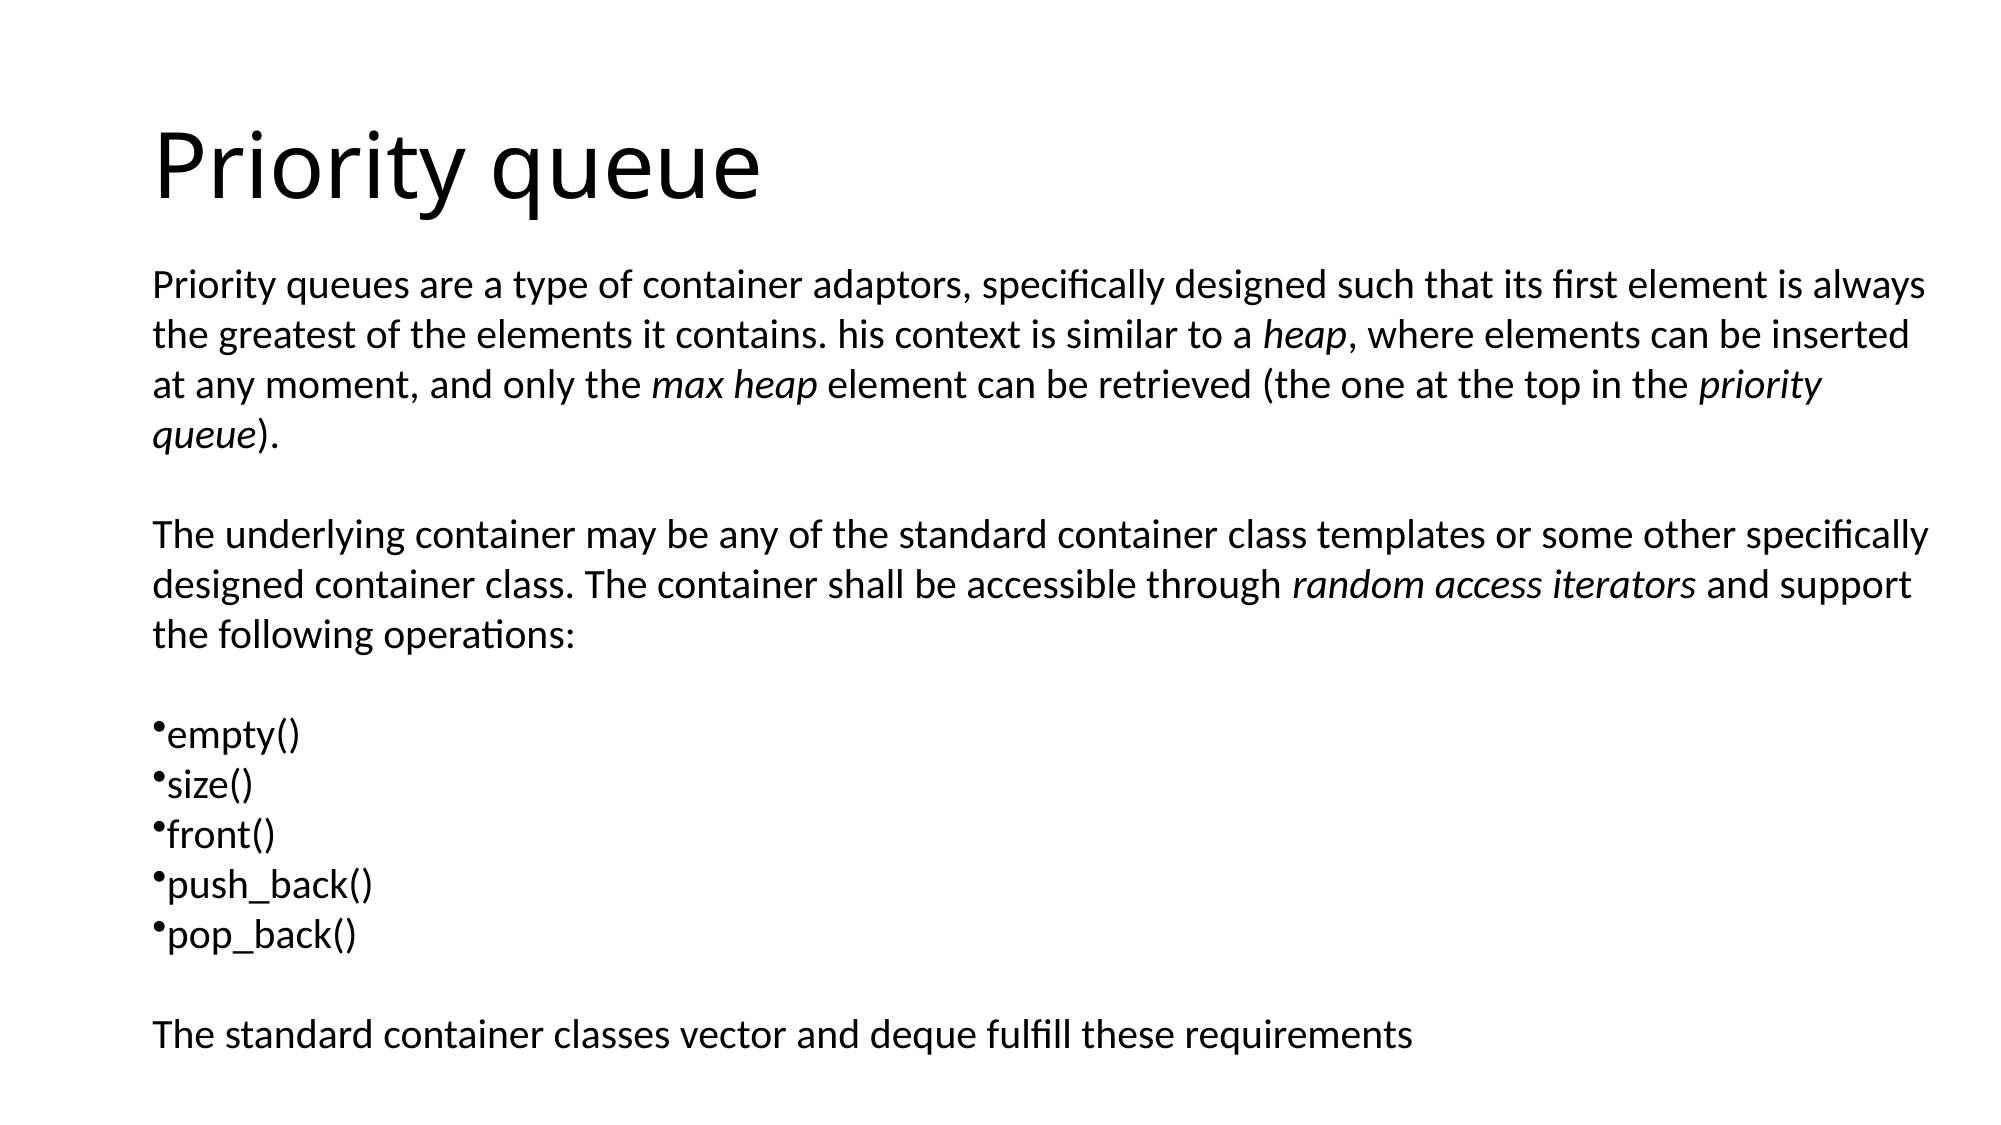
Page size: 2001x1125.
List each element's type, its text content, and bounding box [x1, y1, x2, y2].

text_box Priority queues are a type of container adaptors, specifically designed such that its first element is always the greatest of the elements it contains. his context is similar to a heap, where elements can be inserted at any moment, and only the max heap element can be retrieved (the one at the top in the priority queue). The underlying container may be any of the standard container class templates or some other specifically designed container class. The container shall be accessible through random access iterators and support the following operations: empty() size() front() push_back() pop_back() The standard container classes vector and deque fulfill these requirements [137, 249, 1953, 1125]
title Priority queue [137, 59, 1863, 249]
